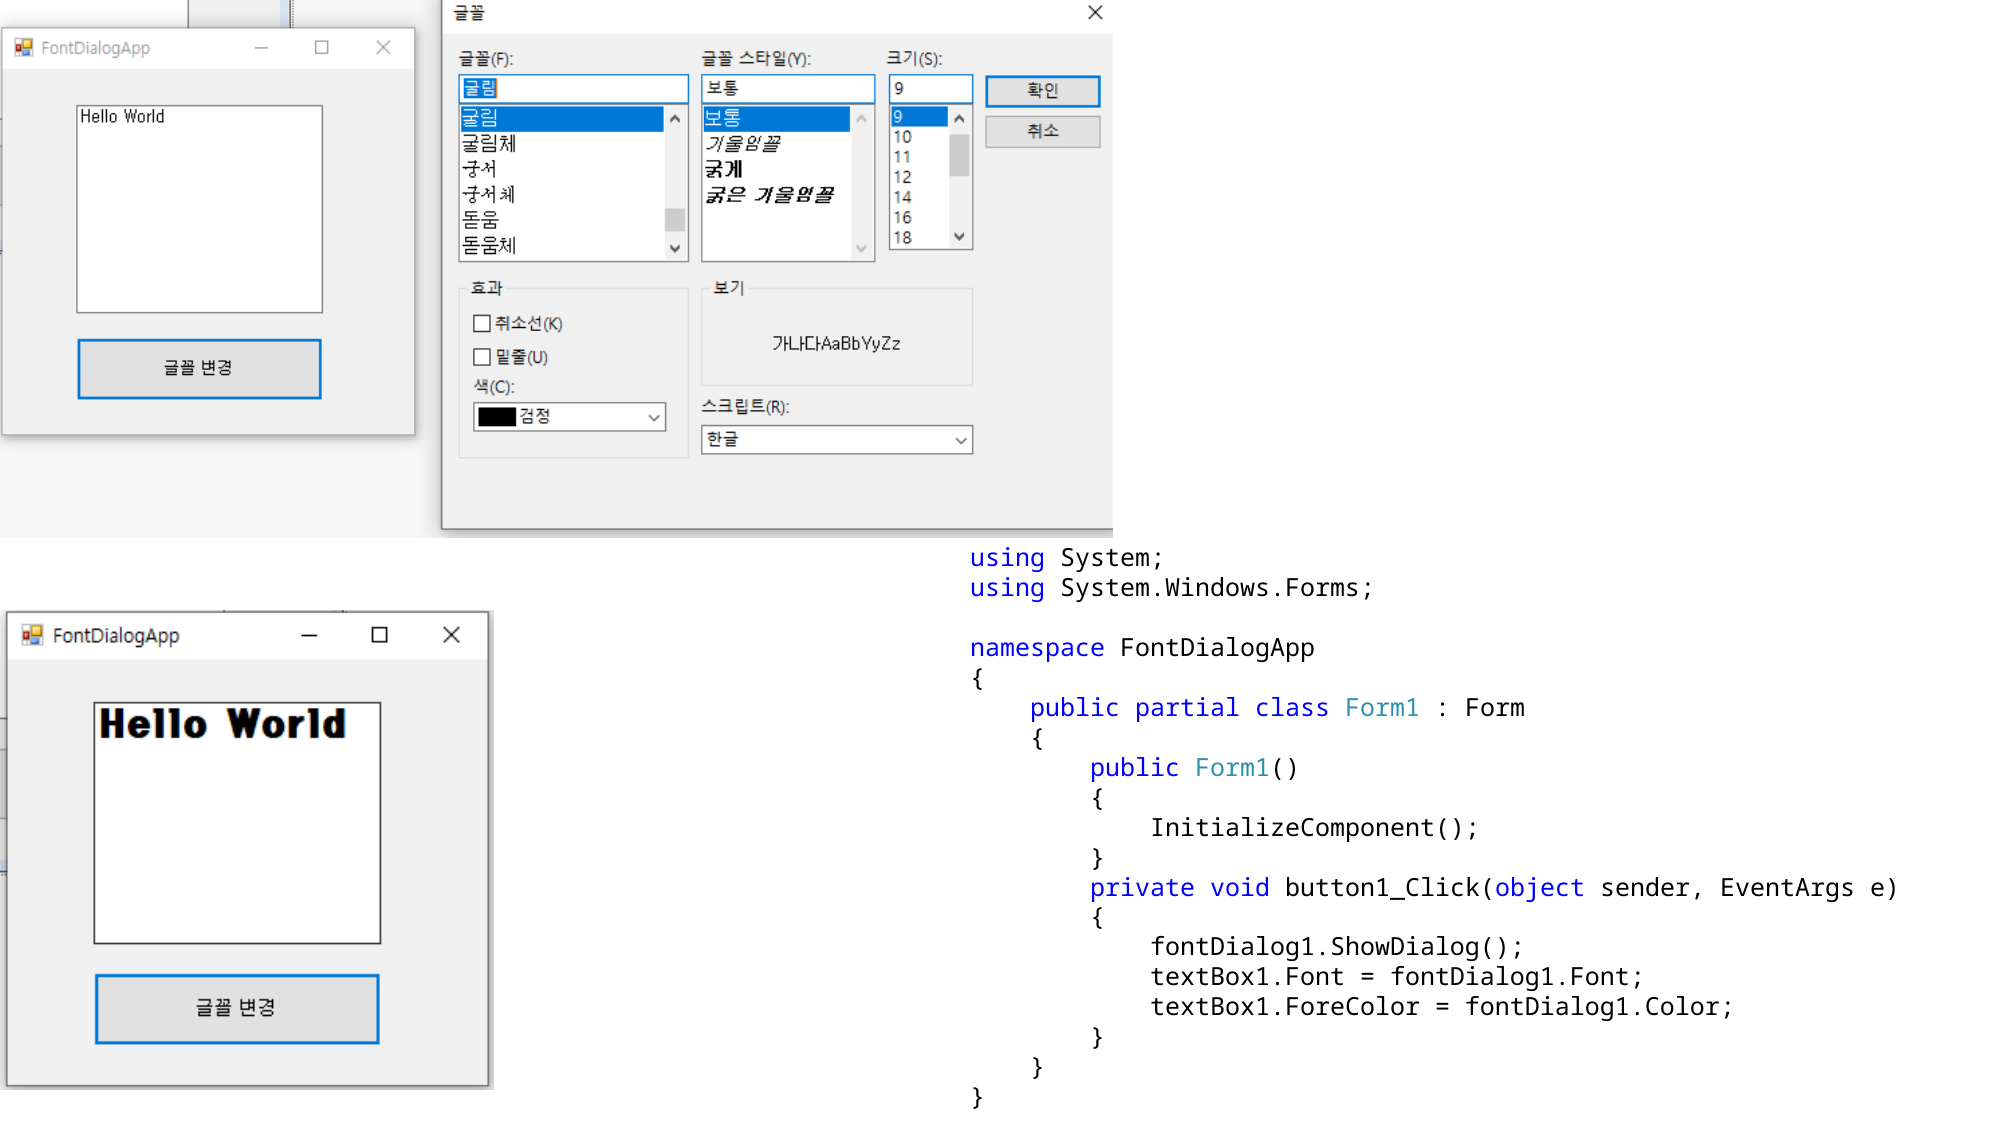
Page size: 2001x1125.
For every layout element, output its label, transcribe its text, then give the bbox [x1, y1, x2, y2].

text_box using System; using System.Windows.Forms; namespace FontDialogApp { public partial class Form1 : Form { public Form1() { InitializeComponent(); } private void button1_Click(object sender, EventArgs e) { fontDialog1.ShowDialog(); textBox1.Font = fontDialog1.Font; textBox1.ForeColor = fontDialog1.Color; } } } [955, 534, 1967, 1118]
picture [0, 610, 494, 1090]
picture [0, 0, 1113, 538]
